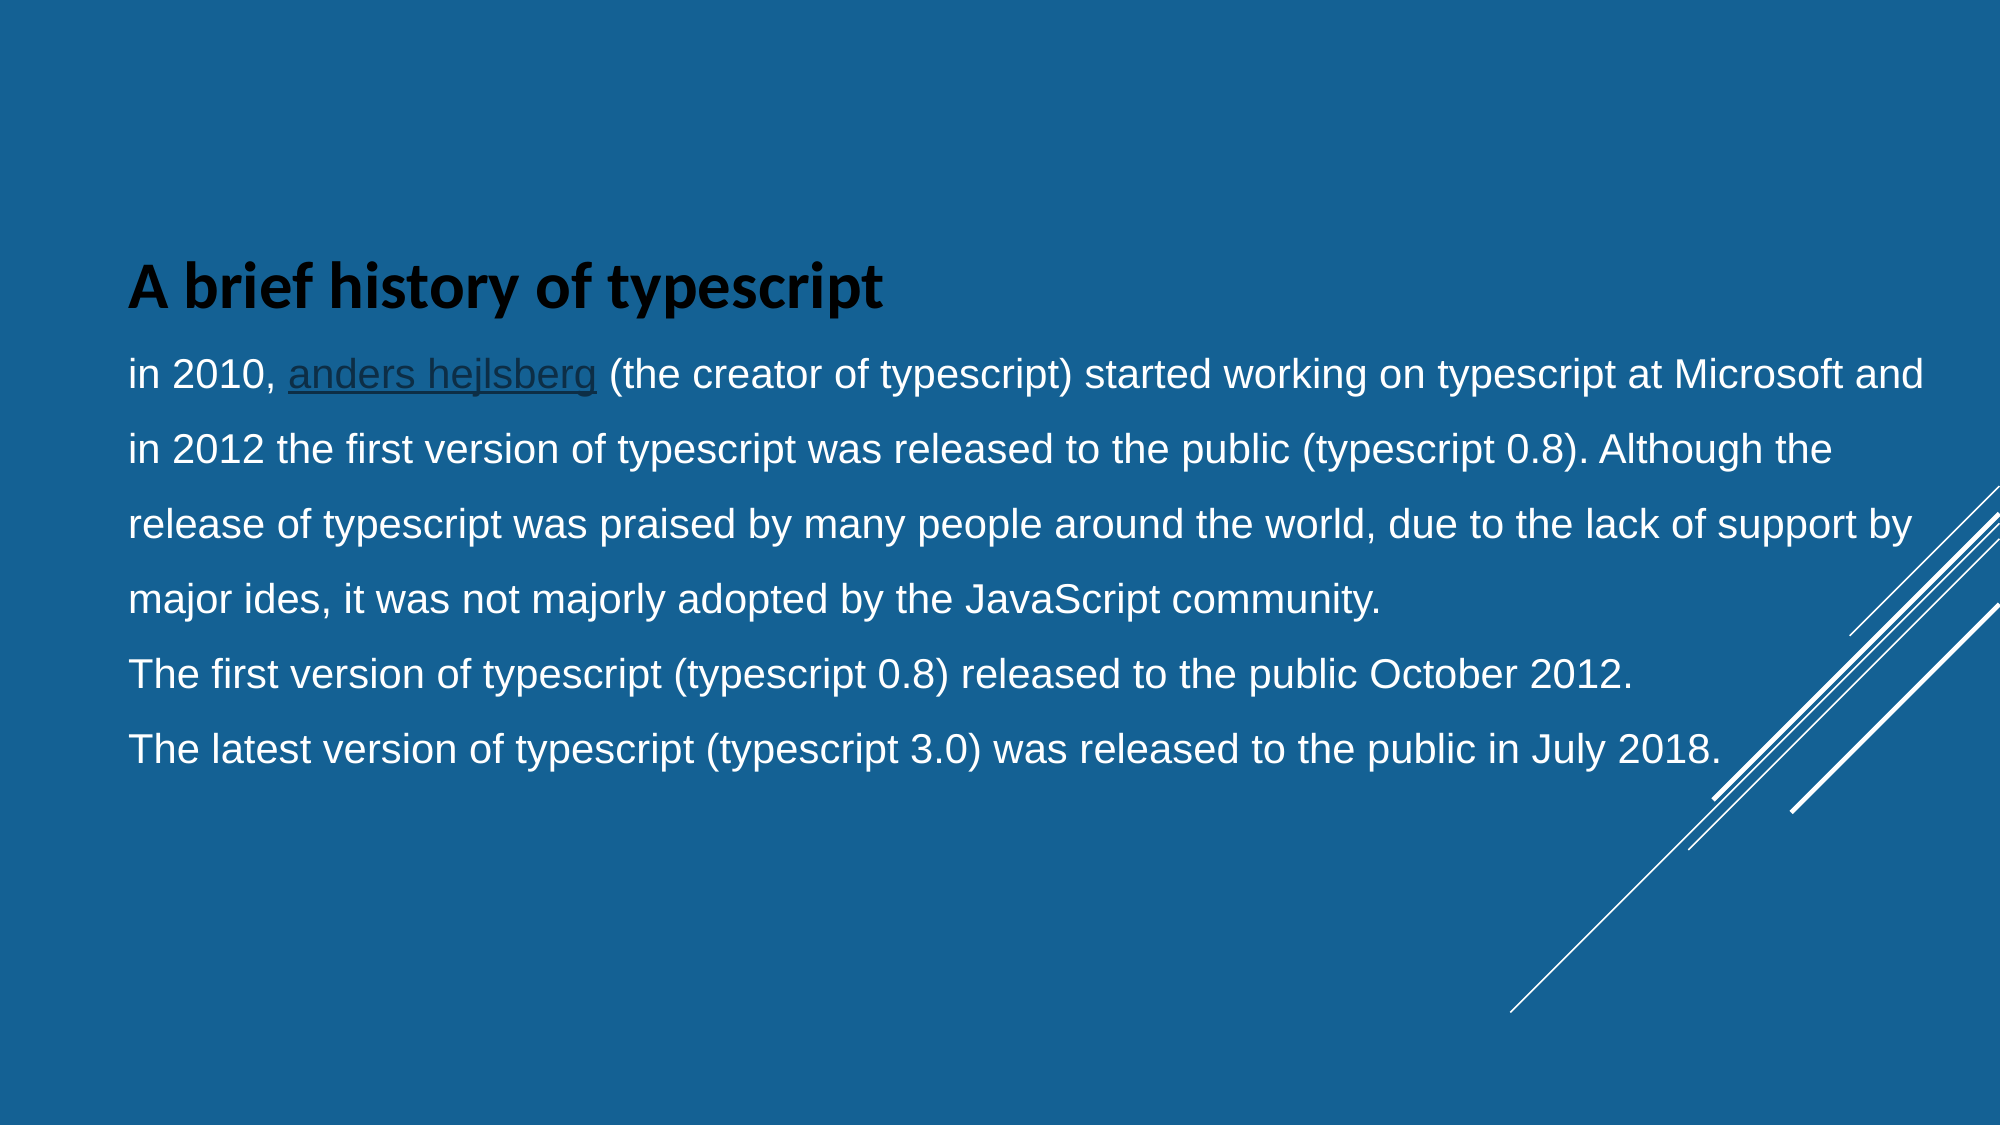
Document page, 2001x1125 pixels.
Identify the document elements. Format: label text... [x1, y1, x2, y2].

title A brief history of typescript in 2010, anders hejlsberg (the creator of typescript) started working on typescript at Microsoft and in 2012 the first version of typescript was released to the public (typescript 0.8). Although the release of typescript was praised by many people around the world, due to the lack of support by major ides, it was not majorly adopted by the JavaScript community. The first version of typescript (typescript 0.8) released to the public October 2012. The latest version of typescript (typescript 3.0) was released to the public in July 2018. [113, 86, 1961, 780]
